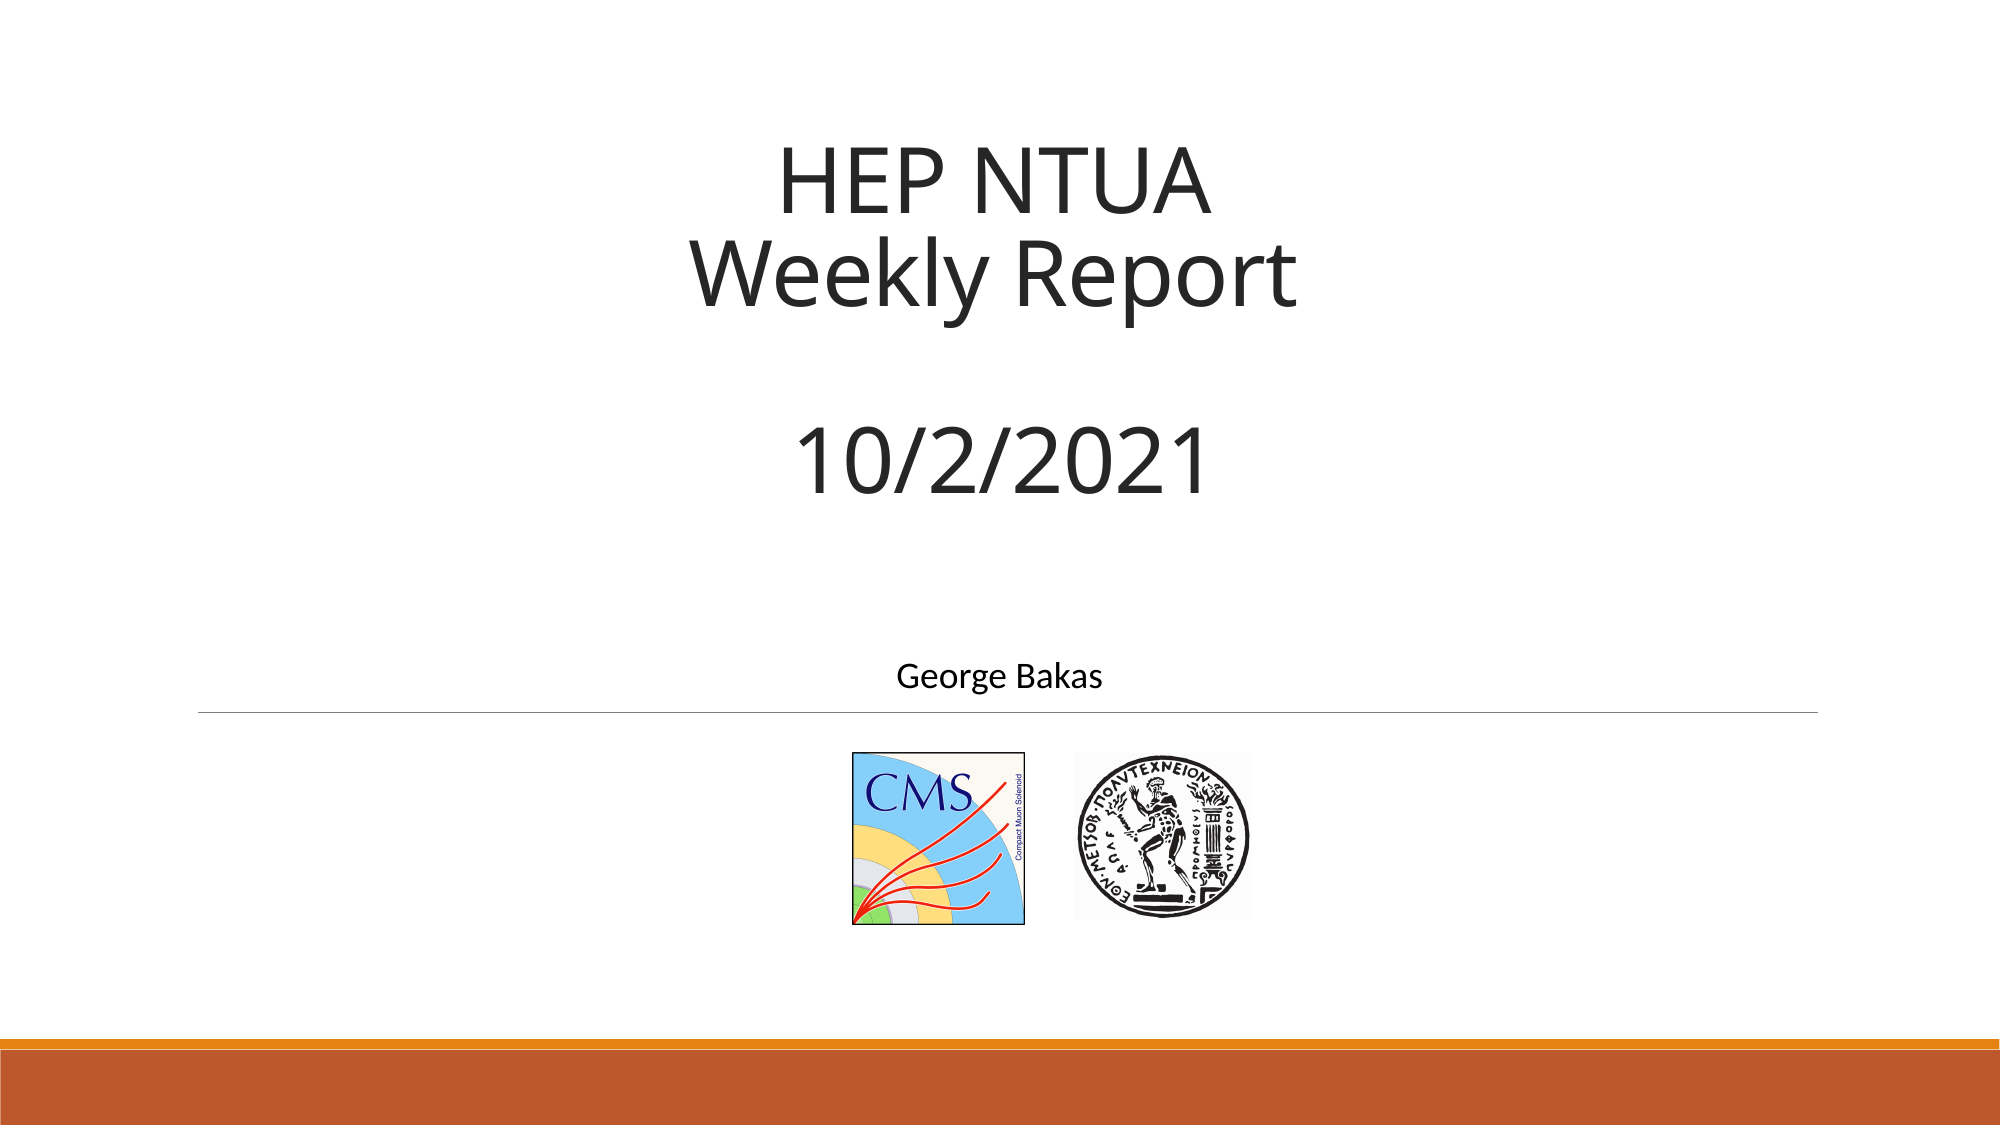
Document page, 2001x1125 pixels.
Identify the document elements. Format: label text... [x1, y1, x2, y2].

text_box George Bakas [186, 643, 1814, 704]
title HEP NTUA Weekly Report 10/2/2021 [180, 37, 1830, 533]
picture [1072, 752, 1252, 921]
picture [851, 752, 1025, 926]
